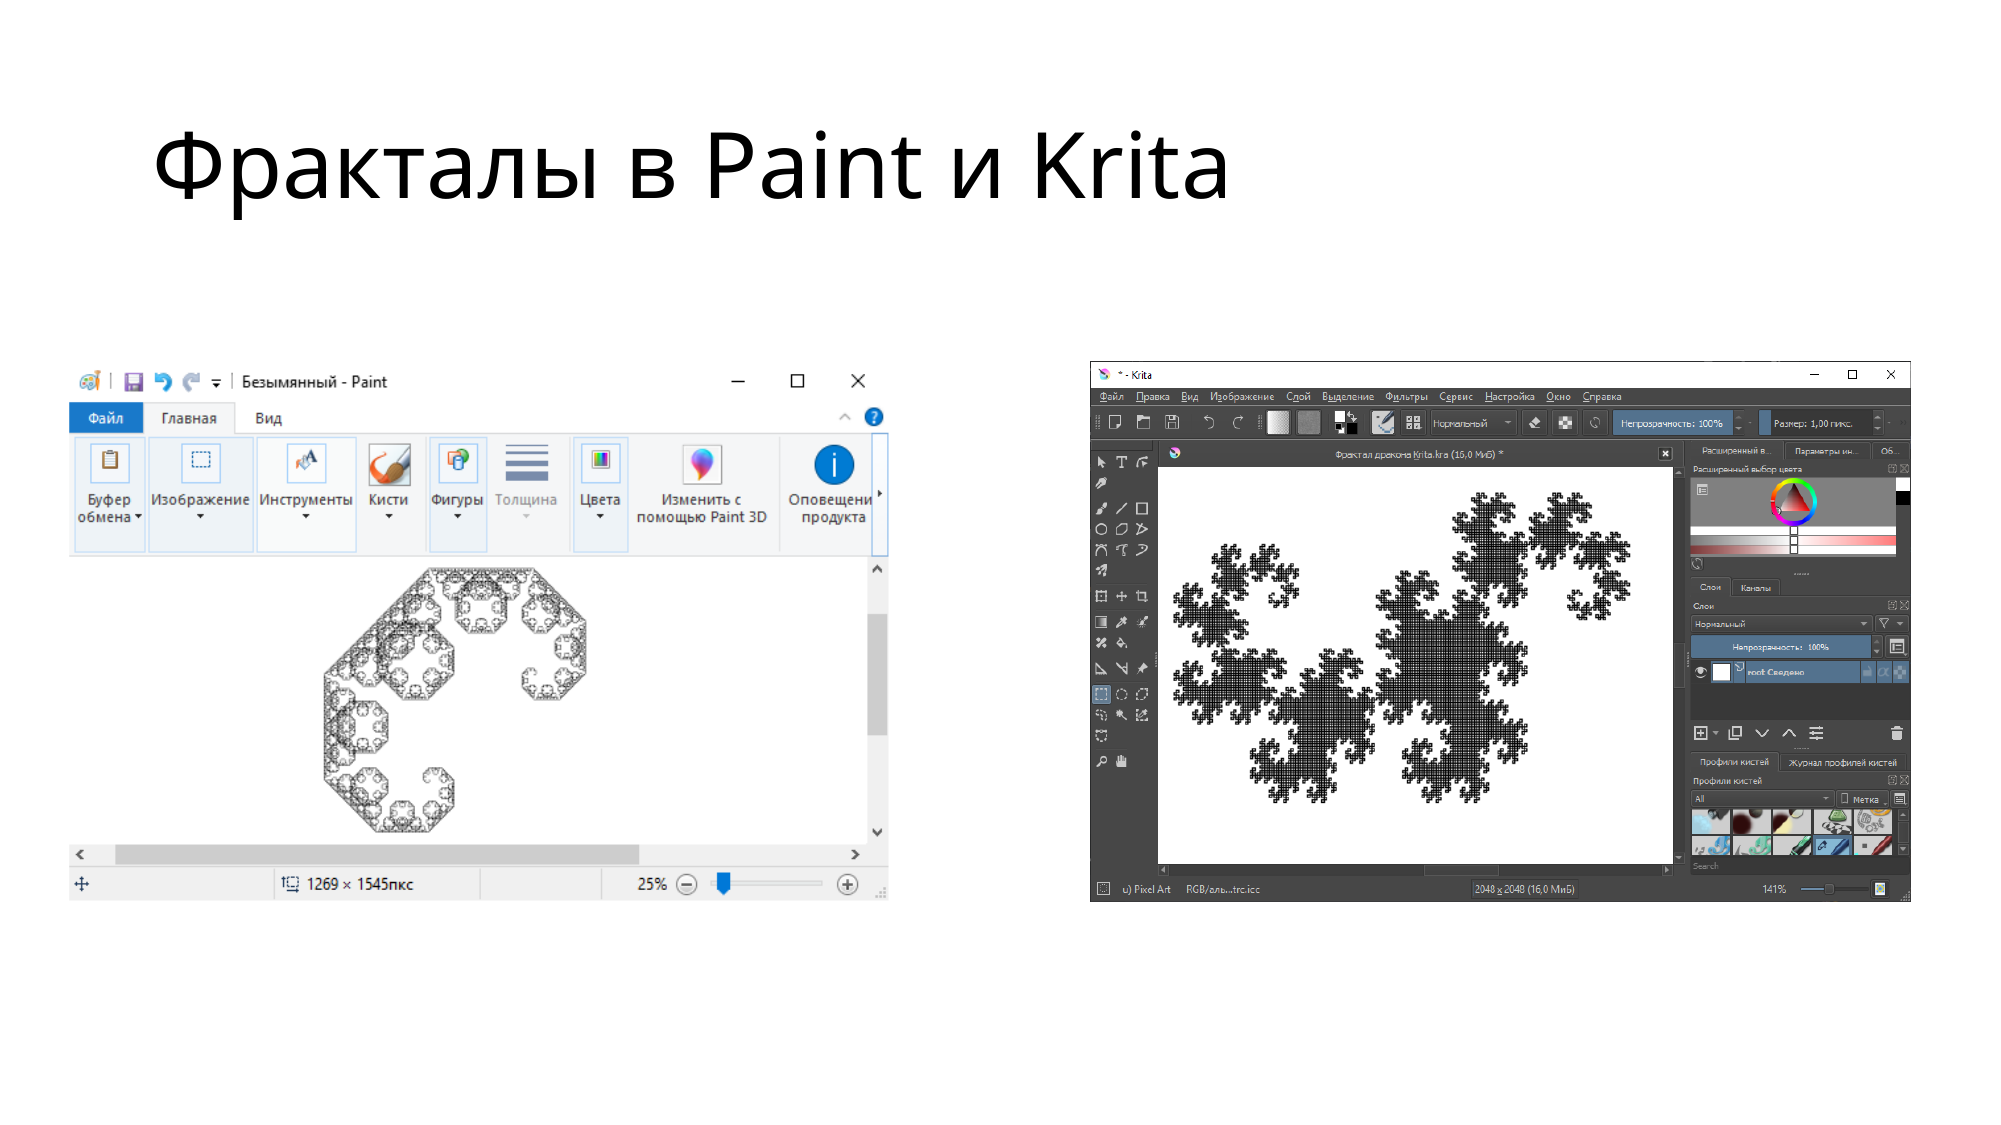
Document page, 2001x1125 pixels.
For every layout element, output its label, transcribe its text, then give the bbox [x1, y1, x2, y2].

title Фракталы в Paint и Krita [137, 59, 1863, 278]
picture [1090, 361, 1911, 902]
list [68, 361, 890, 902]
